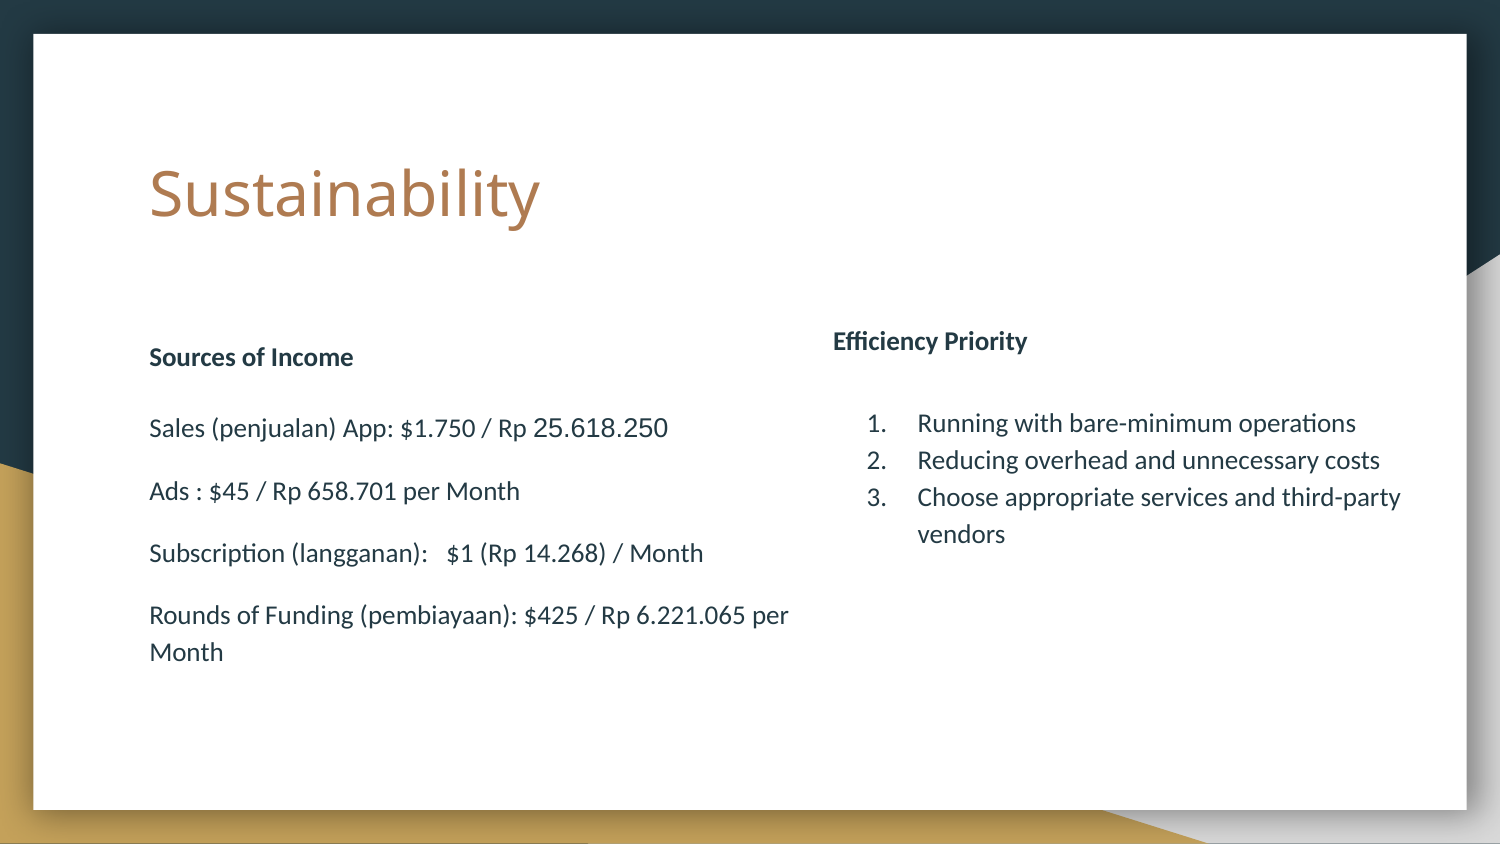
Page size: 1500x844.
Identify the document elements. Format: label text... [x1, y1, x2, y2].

list Sales (penjualan) App: $1.750 / Rp 25.618.250 Ads : $45 / Rp 658.701 per Month Subscription (langganan): $1 (Rp 14.268) / Month Rounds of Funding (pembiayaan): $425 / Rp 6.221.065 per Month [134, 391, 819, 729]
list Running with bare-minimum operations Reducing overhead and unnecessary costs Choose appropriate services and third-party vendors [827, 385, 1432, 729]
list Sources of Income [134, 326, 739, 386]
title Sustainability [134, 138, 1366, 296]
list Efficiency Priority [818, 310, 1423, 370]
